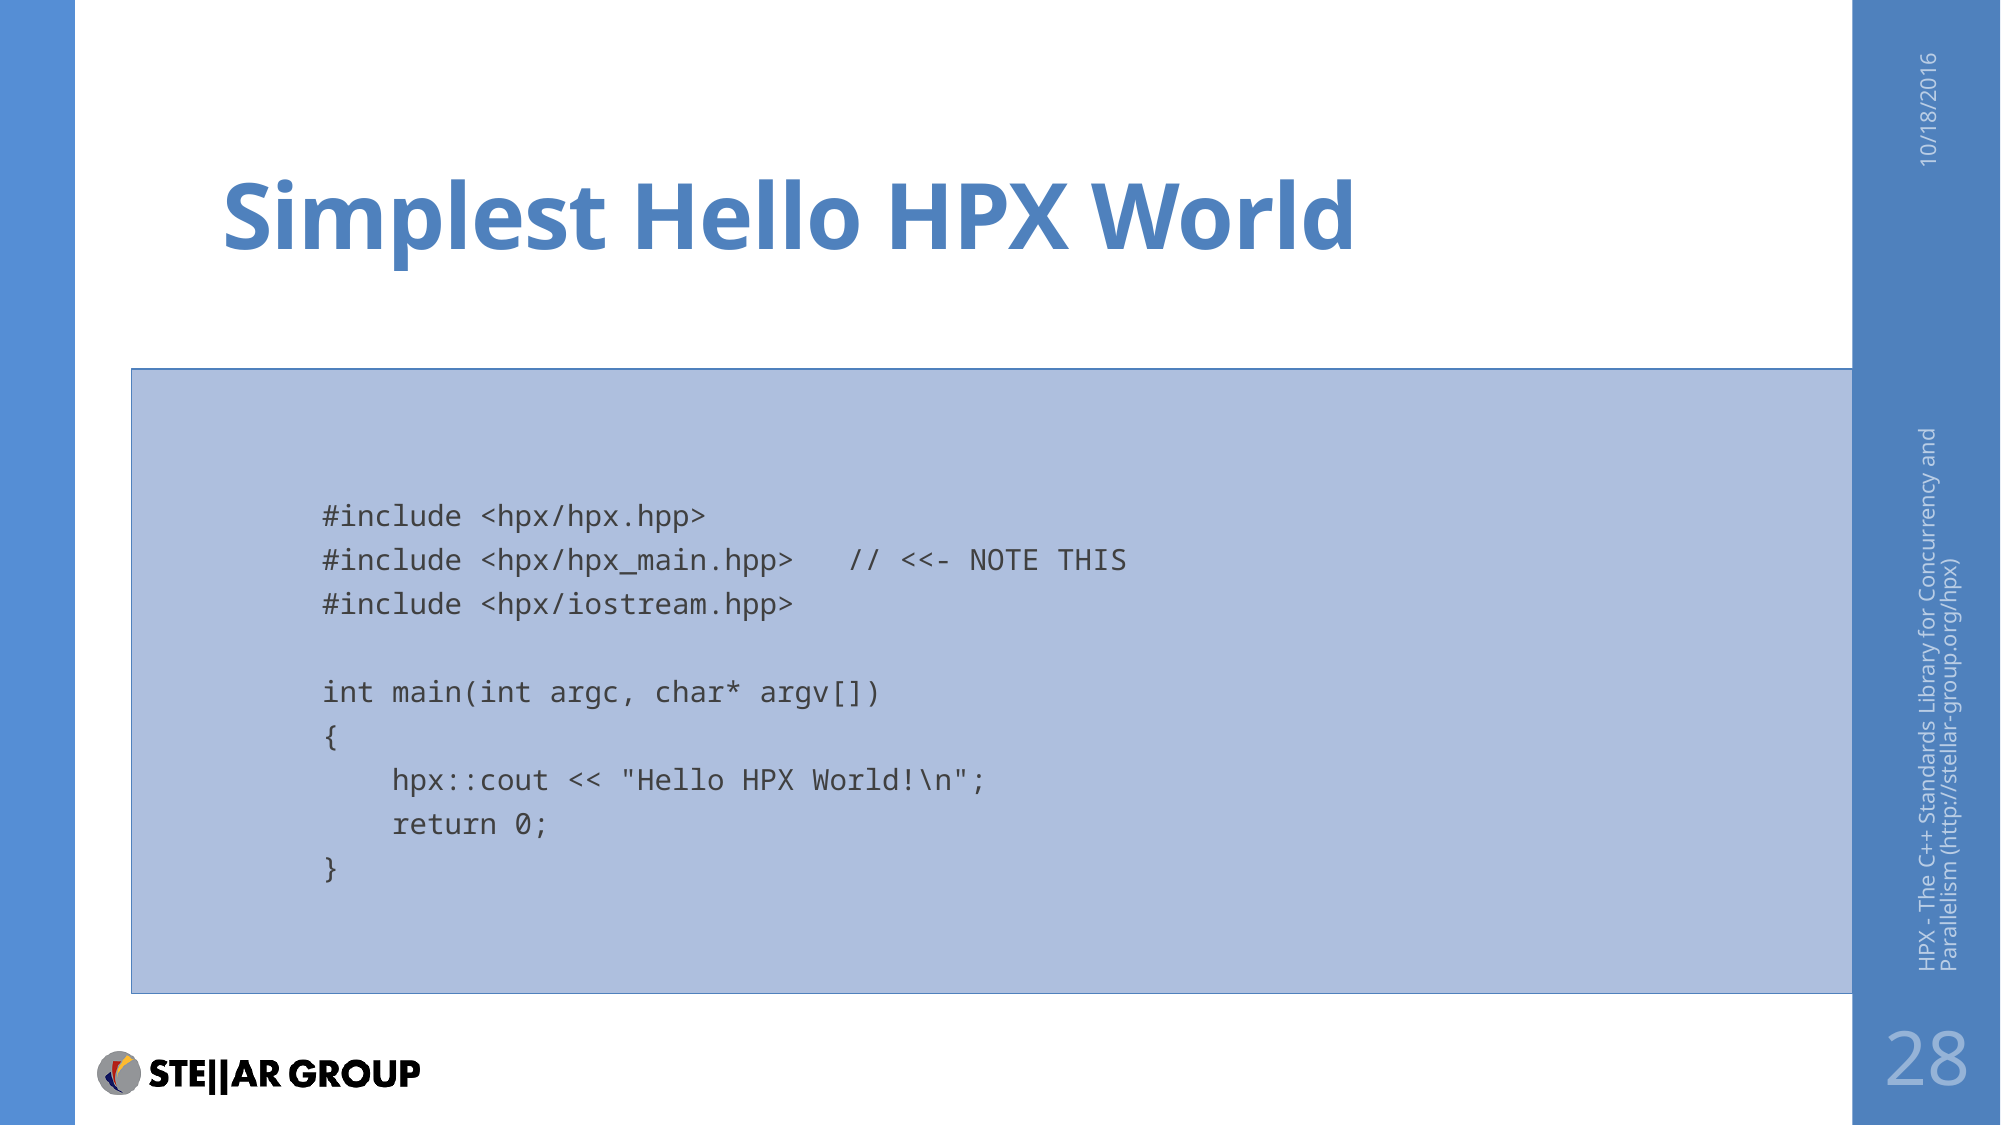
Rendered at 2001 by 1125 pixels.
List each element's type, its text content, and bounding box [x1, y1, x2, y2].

title Simplest Hello HPX World [206, 48, 1797, 278]
picture [97, 1051, 420, 1095]
footer HPX - The C++ Standards Library for Concurrency and Parallelism (http://stellar-group.org/hpx) [1897, 400, 1958, 988]
text_box [131, 368, 230, 994]
text_box [1639, 368, 1853, 994]
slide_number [1897, 37, 1958, 351]
slide_number 28 [1852, 1012, 2000, 1110]
list #include <hpx/hpx.hpp> #include <hpx/hpx_main.hpp> // <<- NOTE THIS #include <hpx/iostream.hpp> int main(int argc, char* argv[]) { hpx::cout << "Hello HPX World!\n"; return 0; } [230, 365, 1639, 1018]
